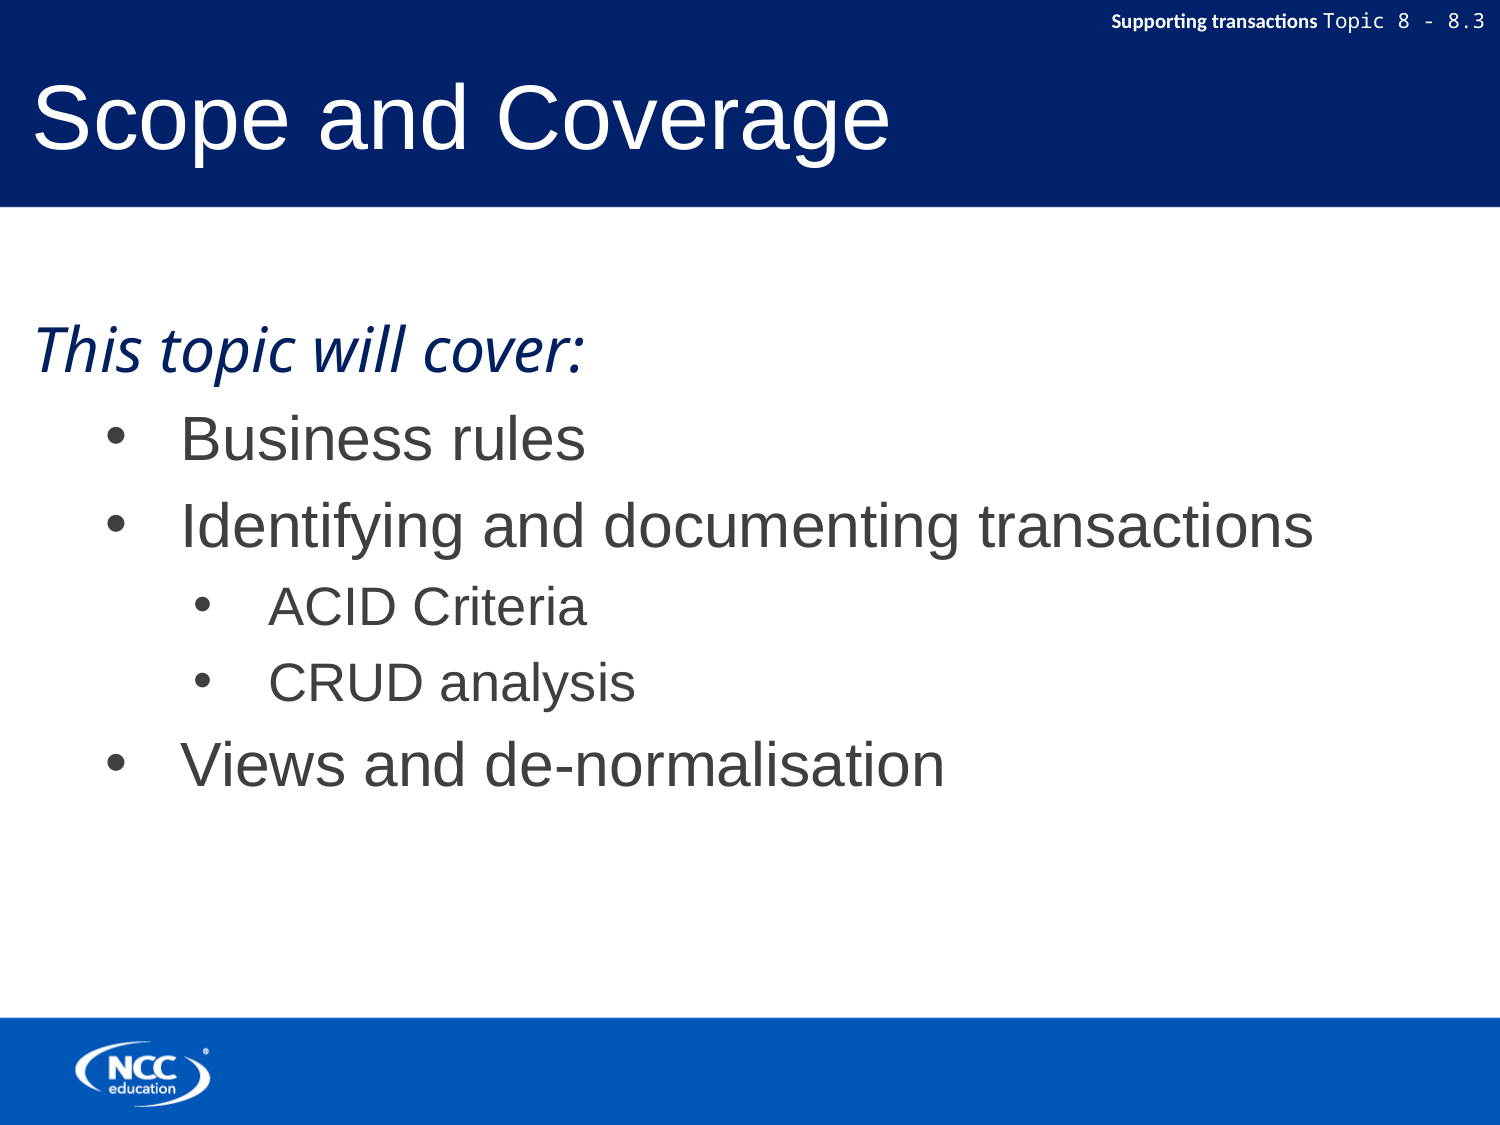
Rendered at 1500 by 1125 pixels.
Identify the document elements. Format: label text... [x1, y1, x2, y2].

list This topic will cover: Business rules Identifying and documenting transactions ACID Criteria CRUD analysis Views and de-normalisation [17, 302, 1471, 1012]
title Scope and Coverage [16, 19, 1459, 207]
picture [0, 0, 1500, 1125]
